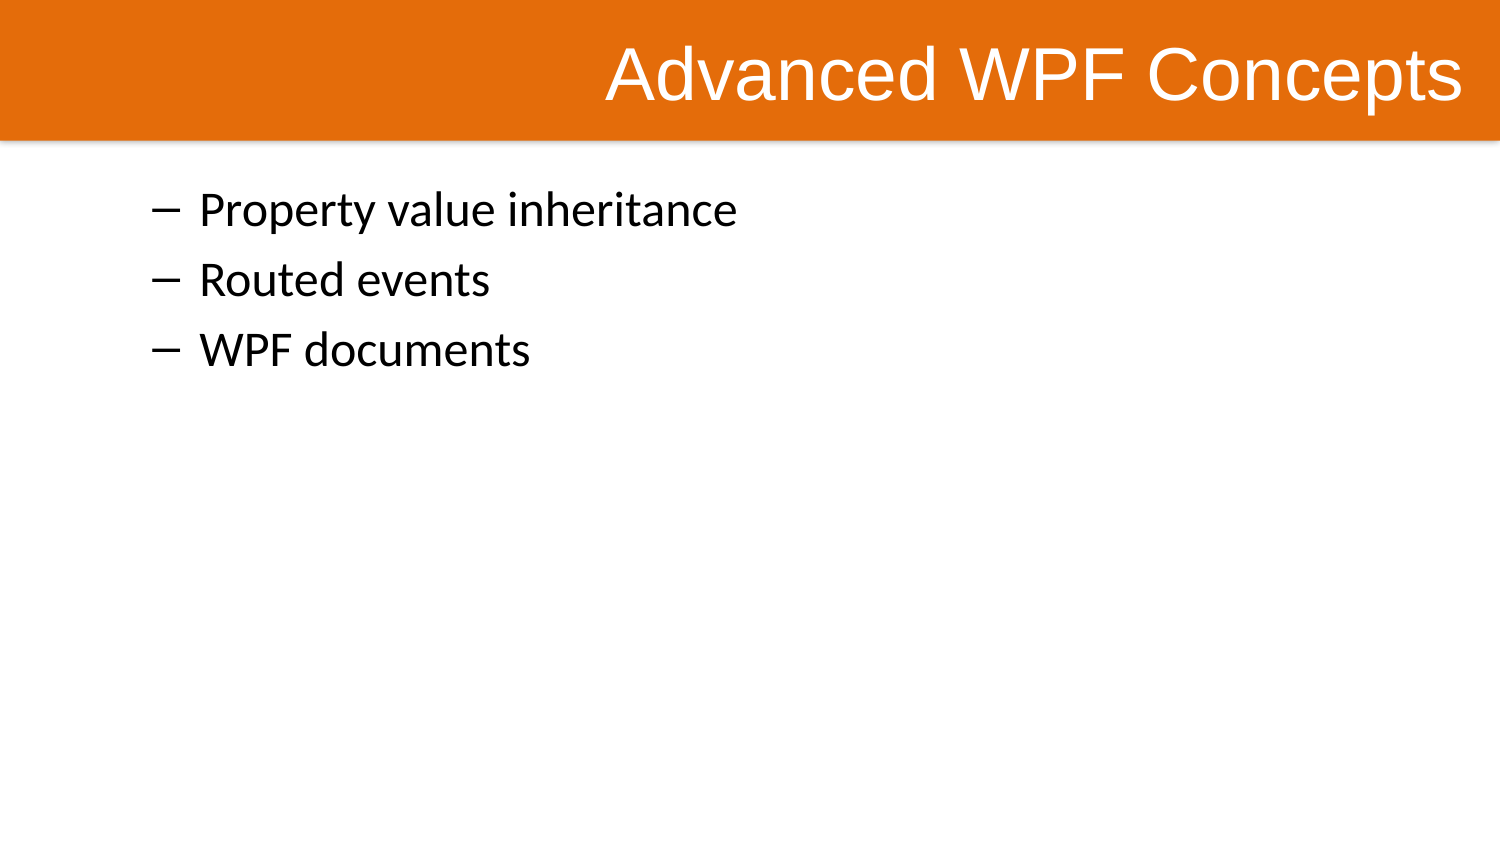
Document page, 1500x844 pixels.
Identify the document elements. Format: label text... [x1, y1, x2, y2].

text_box Advanced WPF Concepts [0, 0, 1500, 141]
list Property value inheritance Routed events WPF documents [62, 168, 1450, 844]
